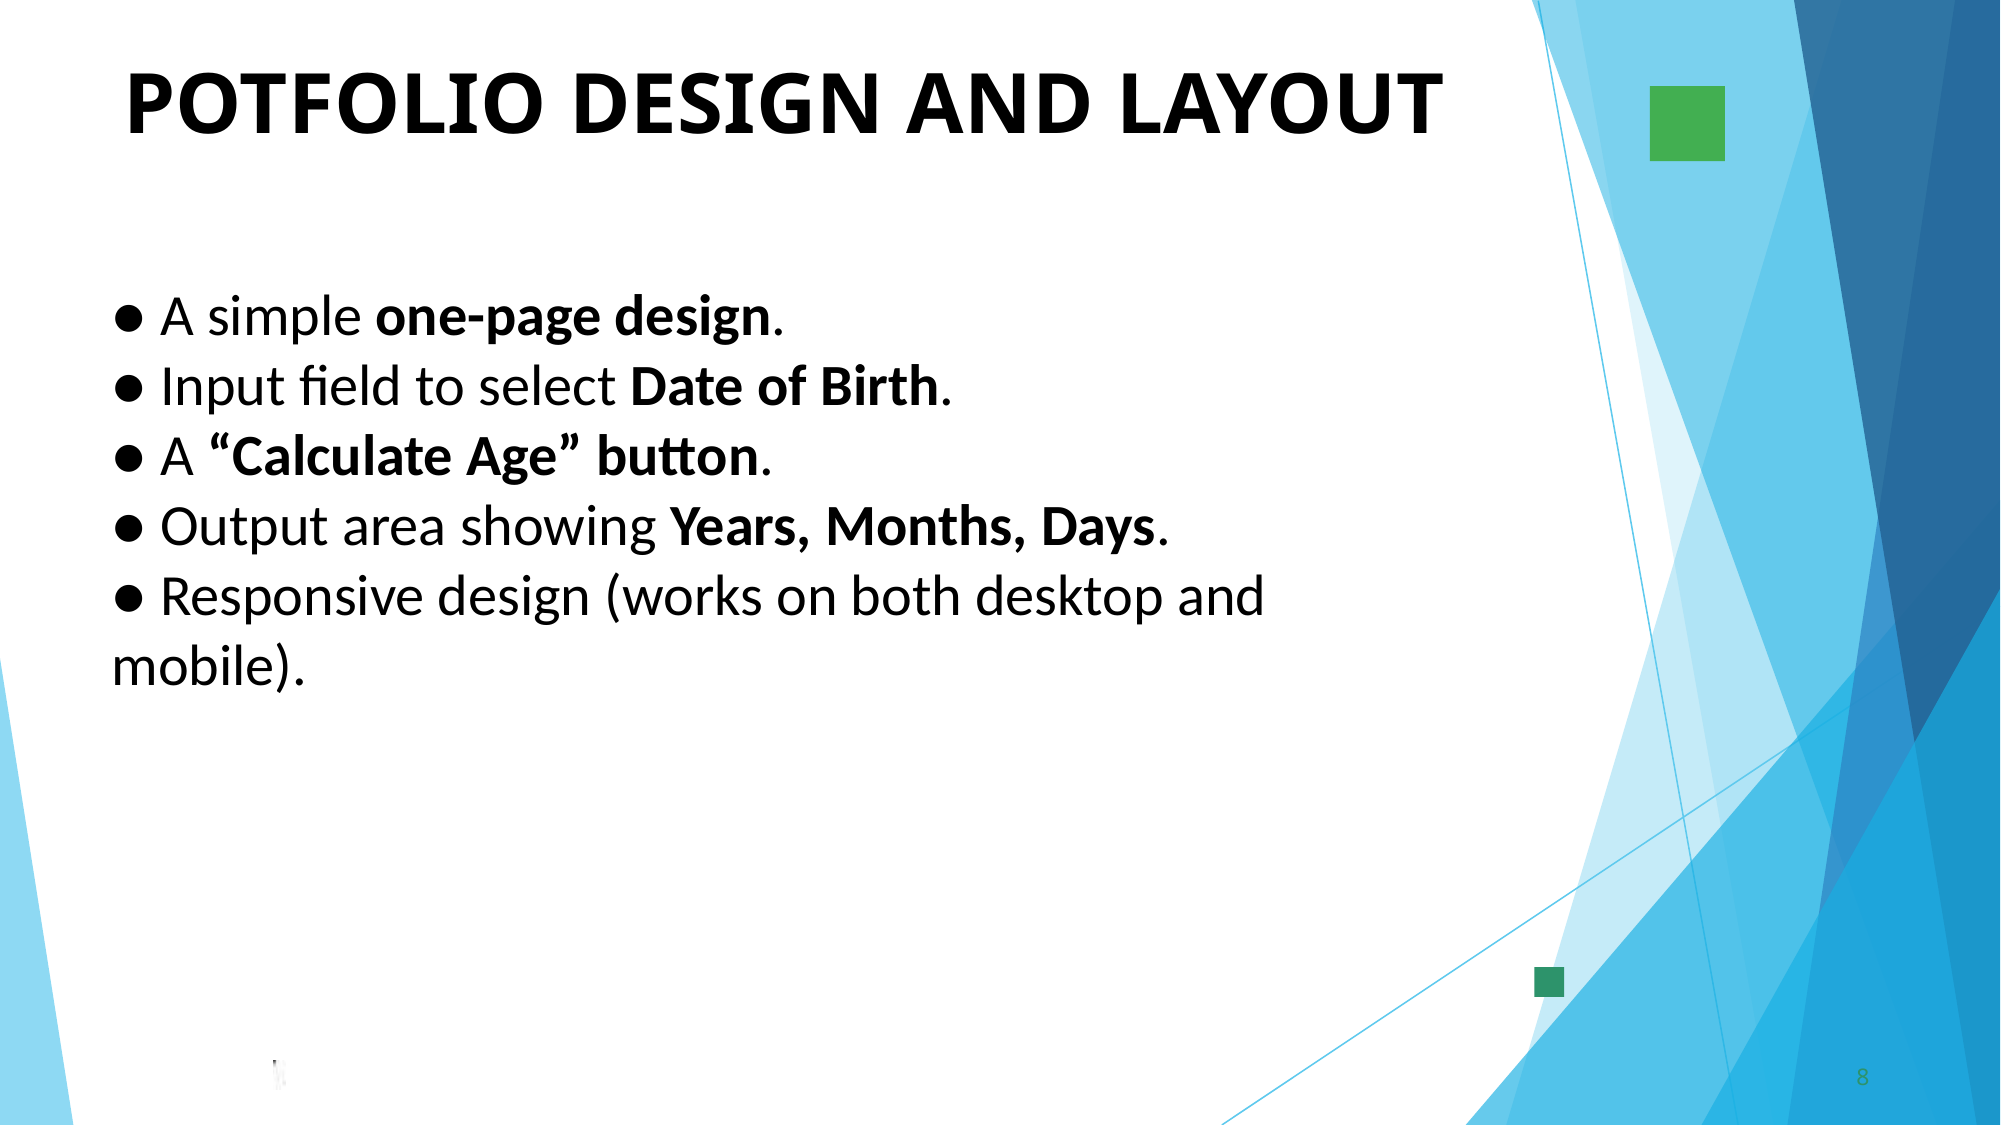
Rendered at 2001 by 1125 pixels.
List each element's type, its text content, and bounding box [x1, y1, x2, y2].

text_box ● A simple one-page design. ● Input field to select Date of Birth. ● A “Calculate Age” button. ● Output area showing Years, Months, Days. ● Responsive design (works on both desktop and mobile). [96, 269, 1465, 705]
text_box [1649, 86, 1725, 162]
picture [273, 1060, 287, 1091]
text_box 8 [1849, 1061, 1888, 1095]
text_box [1534, 967, 1565, 997]
text_box POTFOLIO DESIGN AND LAYOUT [121, 47, 1564, 150]
